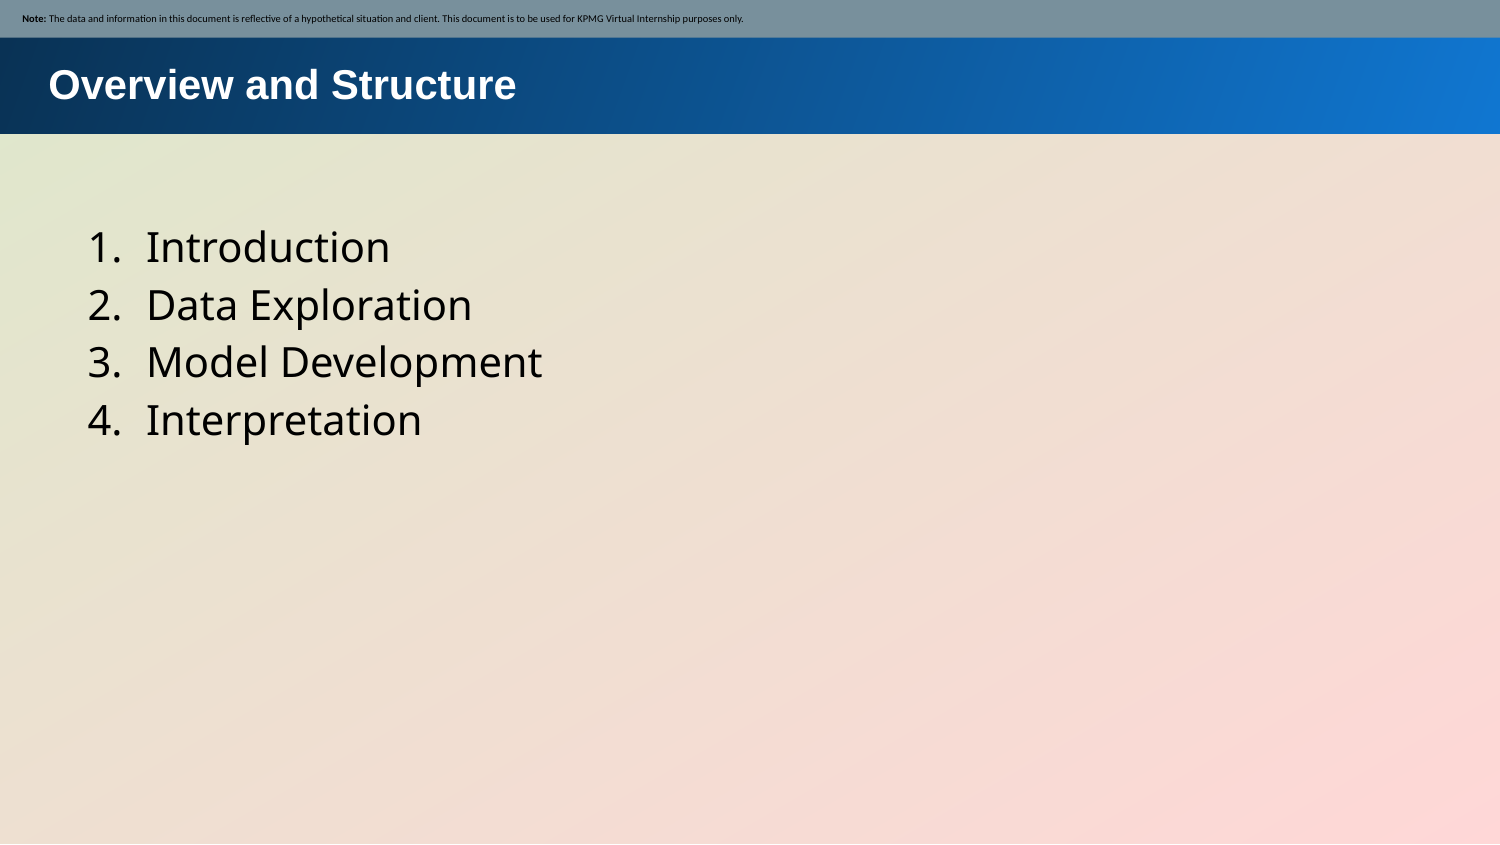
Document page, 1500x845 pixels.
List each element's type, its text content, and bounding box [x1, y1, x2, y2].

text_box Introduction Data Exploration Model Development Interpretation [56, 198, 952, 459]
text_box Overview and Structure [33, 43, 1438, 124]
text_box Note: The data and information in this document is reflective of a hypothetical situation and client. This document is to be used for KPMG Virtual Internship purposes only. [0, 0, 1500, 38]
text_box [0, 38, 1500, 134]
